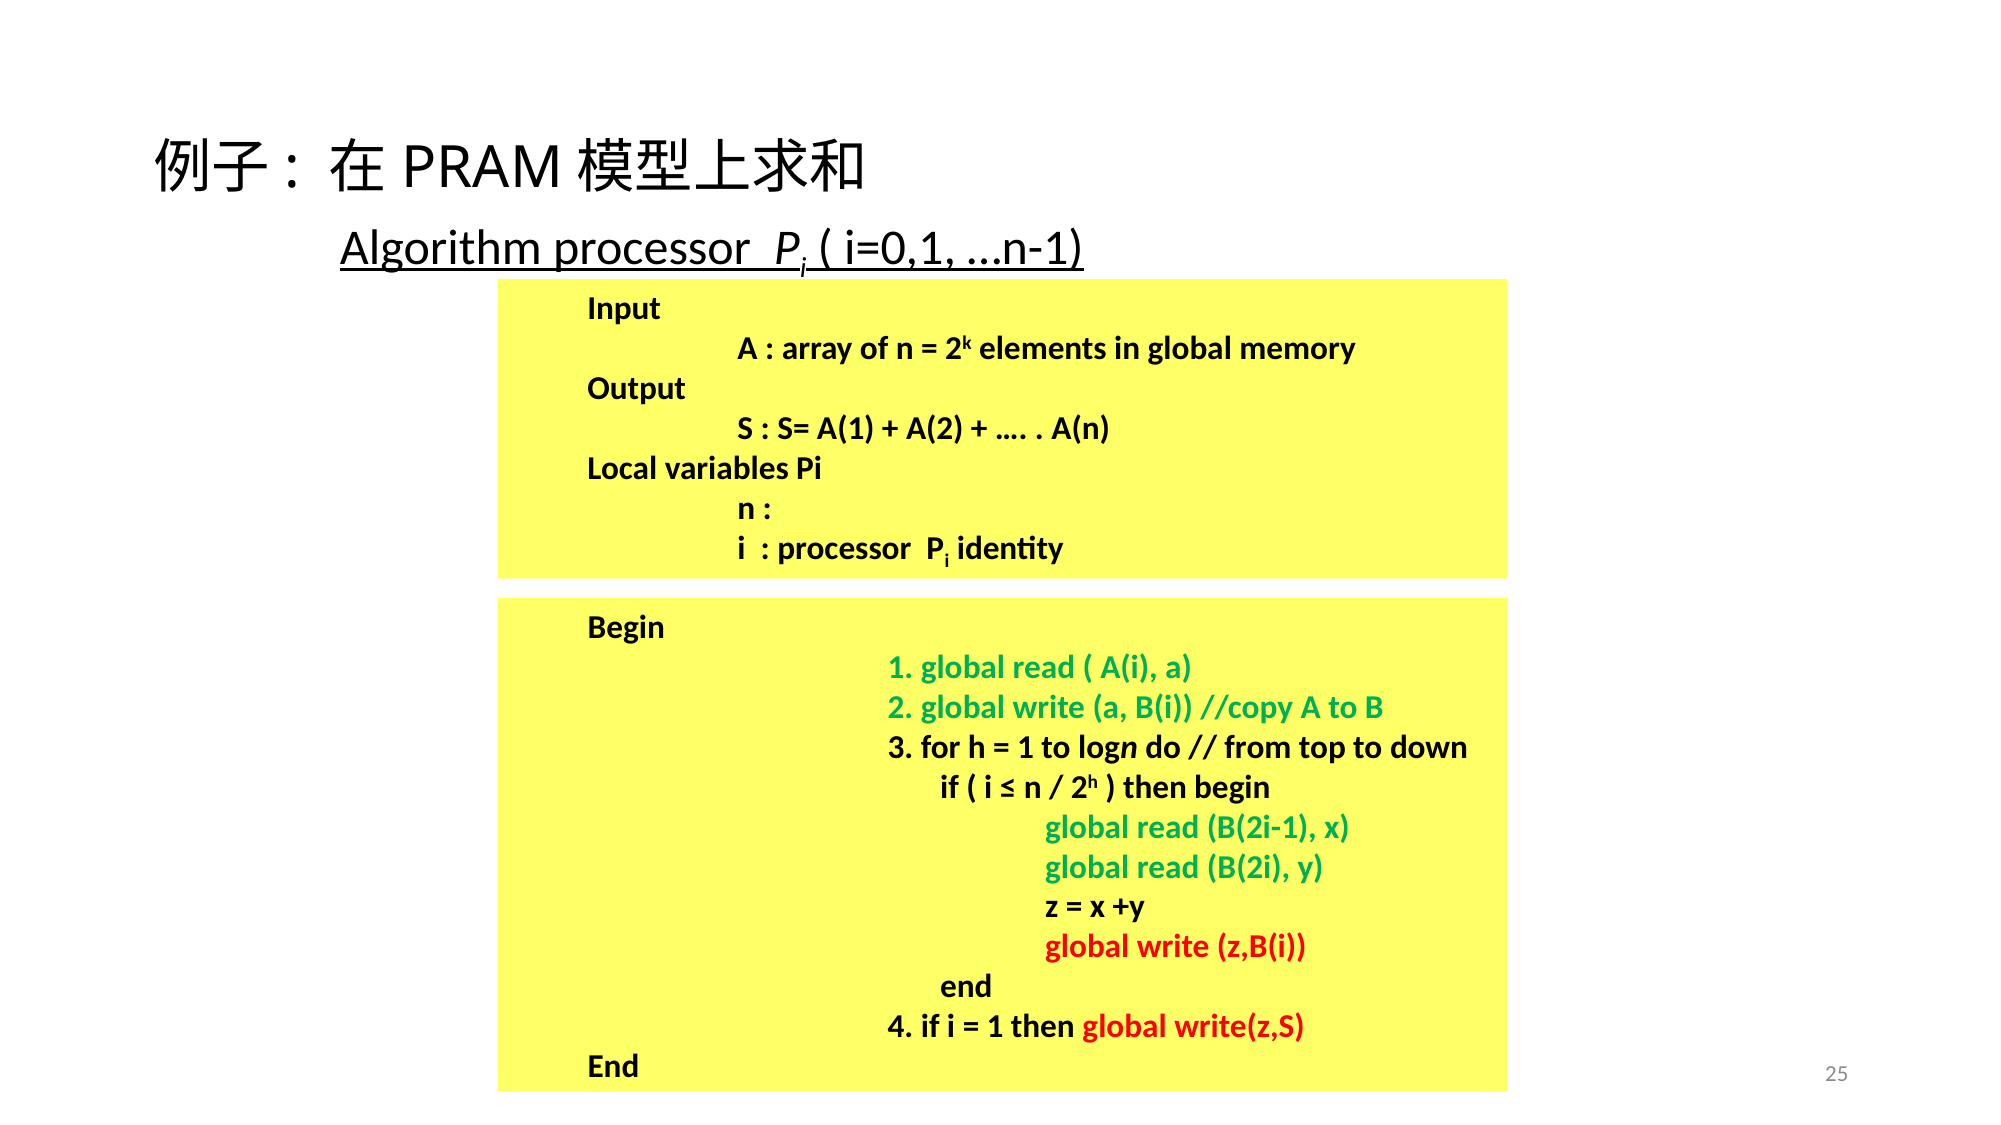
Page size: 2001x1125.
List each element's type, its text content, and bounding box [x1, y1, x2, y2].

list Algorithm processor Pi ( i=0,1, …n-1) [324, 208, 1675, 308]
text_box Input A : array of n = 2k elements in global memory Output S : S= A(1) + A(2) + …. . A(n) Local variables Pi n : i : processor Pi identity [497, 278, 1507, 579]
title 例子: 在PRAM模型上求和 [138, 60, 1864, 278]
slide_number 25 [1413, 1042, 1864, 1103]
text_box Begin 1. global read ( A(i), a) 2. global write (a, B(i)) //copy A to B 3. for h = 1 to logn do // from top to down if ( i ≤ n / 2h ) then begin global read (B(2i-1), x) global read (B(2i), y) z = x +y global write (z,B(i)) end 4. if i = 1 then global write(z,S) End [497, 597, 1508, 1092]
